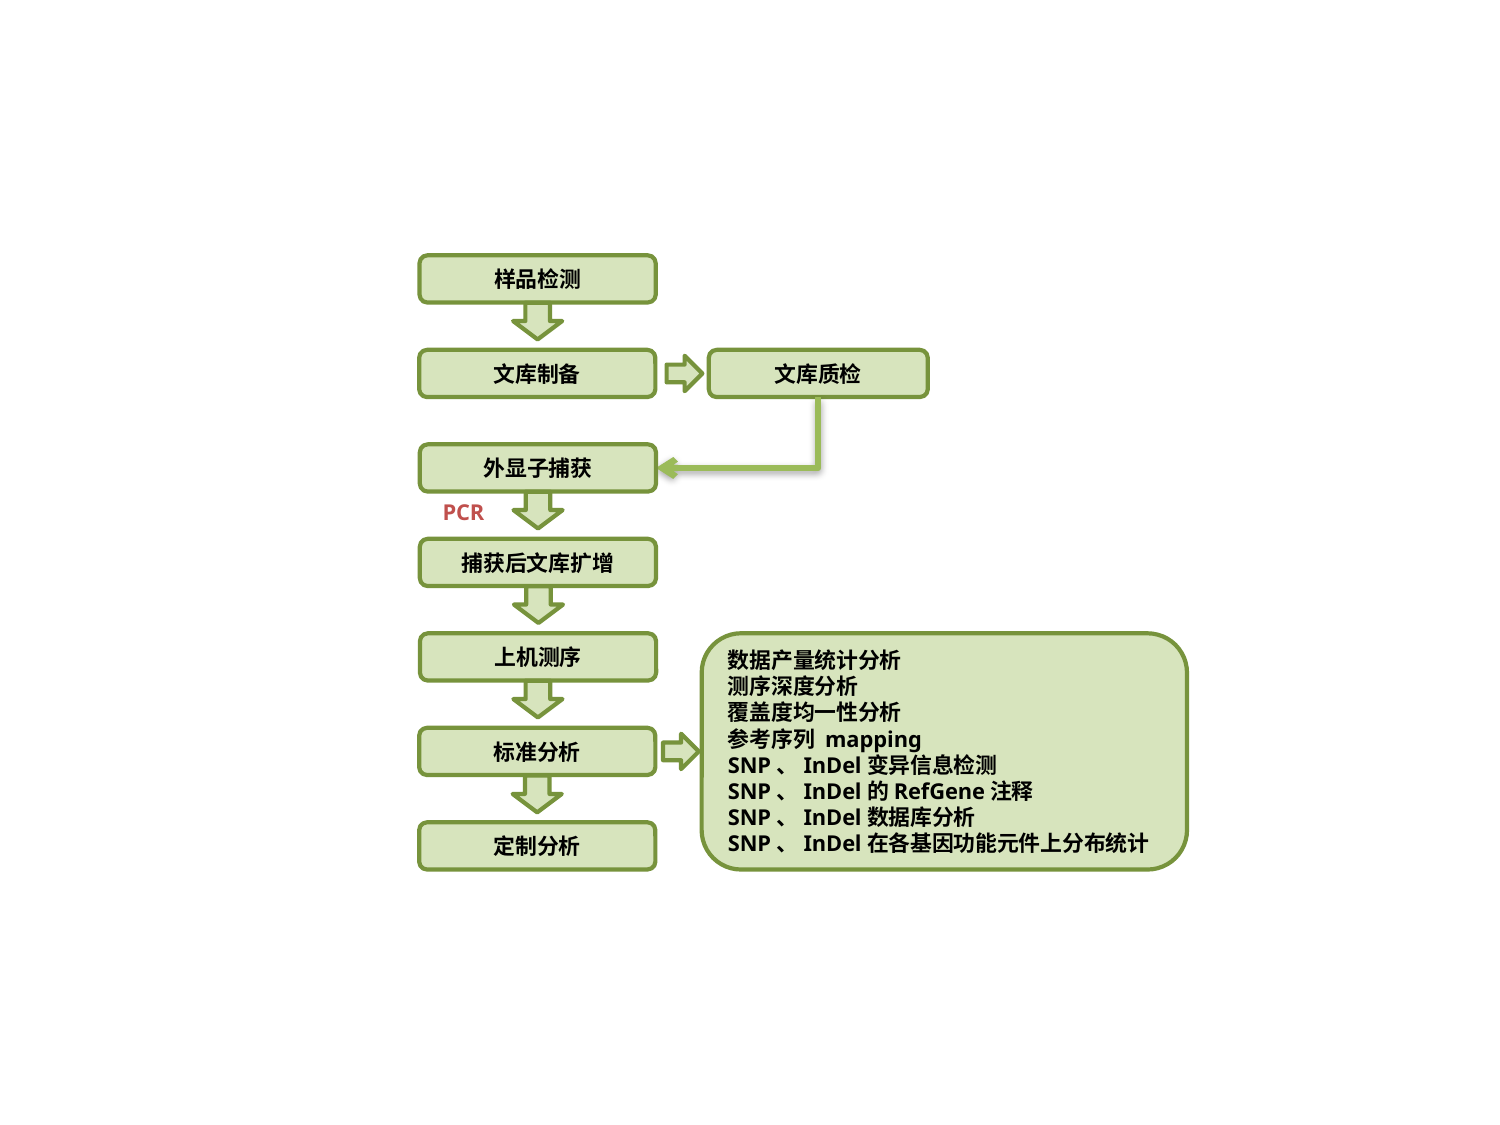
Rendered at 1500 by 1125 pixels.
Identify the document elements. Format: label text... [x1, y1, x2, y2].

text_box 文库质检 [711, 347, 930, 400]
text_box 捕获后文库扩增 [417, 536, 659, 589]
text_box 上机测序 [417, 631, 659, 683]
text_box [701, 351, 773, 514]
text_box 样品检测 [417, 253, 658, 305]
text_box 文库制备 [417, 347, 658, 400]
text_box [511, 678, 565, 720]
text_box [510, 773, 564, 815]
text_box [511, 584, 566, 625]
text_box [511, 300, 565, 342]
text_box [660, 731, 701, 772]
text_box PCR [427, 491, 512, 533]
text_box [664, 353, 696, 394]
text_box 定制分析 [417, 820, 658, 872]
text_box 标准分析 [417, 725, 658, 778]
text_box [512, 489, 565, 531]
text_box 外显子捕获 [417, 442, 659, 494]
text_box 数据产量统计分析 测序深度分析 覆盖度均一性分析 参考序列 mapping SNP、InDel变异信息检测 SNP、InDel的RefGene注释 SNP、InDel数据库分析 SNP、InDel在各基因功能元件上分布统计 [699, 631, 1190, 872]
